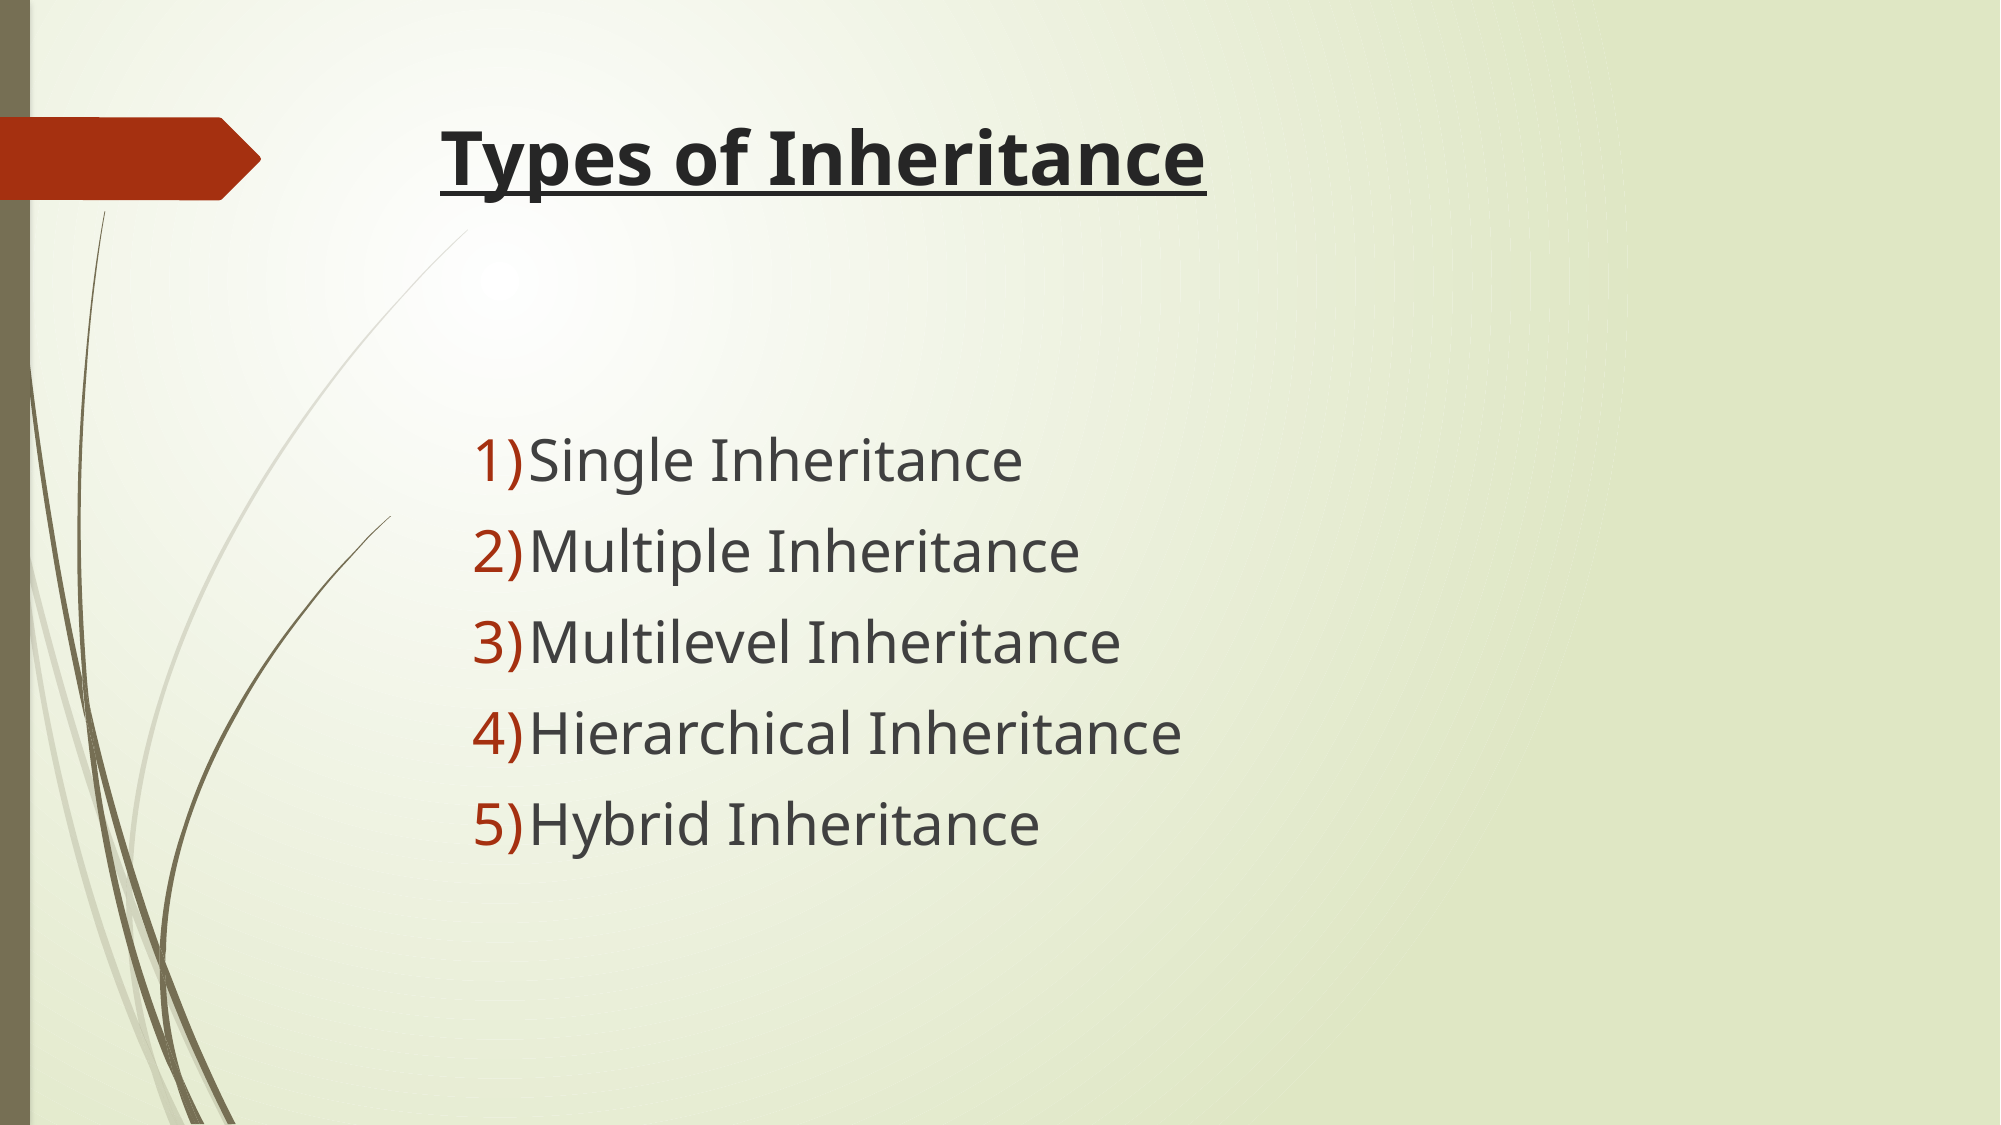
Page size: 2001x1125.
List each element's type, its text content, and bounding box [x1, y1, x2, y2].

title Types of Inheritance [425, 102, 1888, 313]
list Single Inheritance Multiple Inheritance Multilevel Inheritance Hierarchical Inheritance Hybrid Inheritance [424, 350, 1888, 970]
